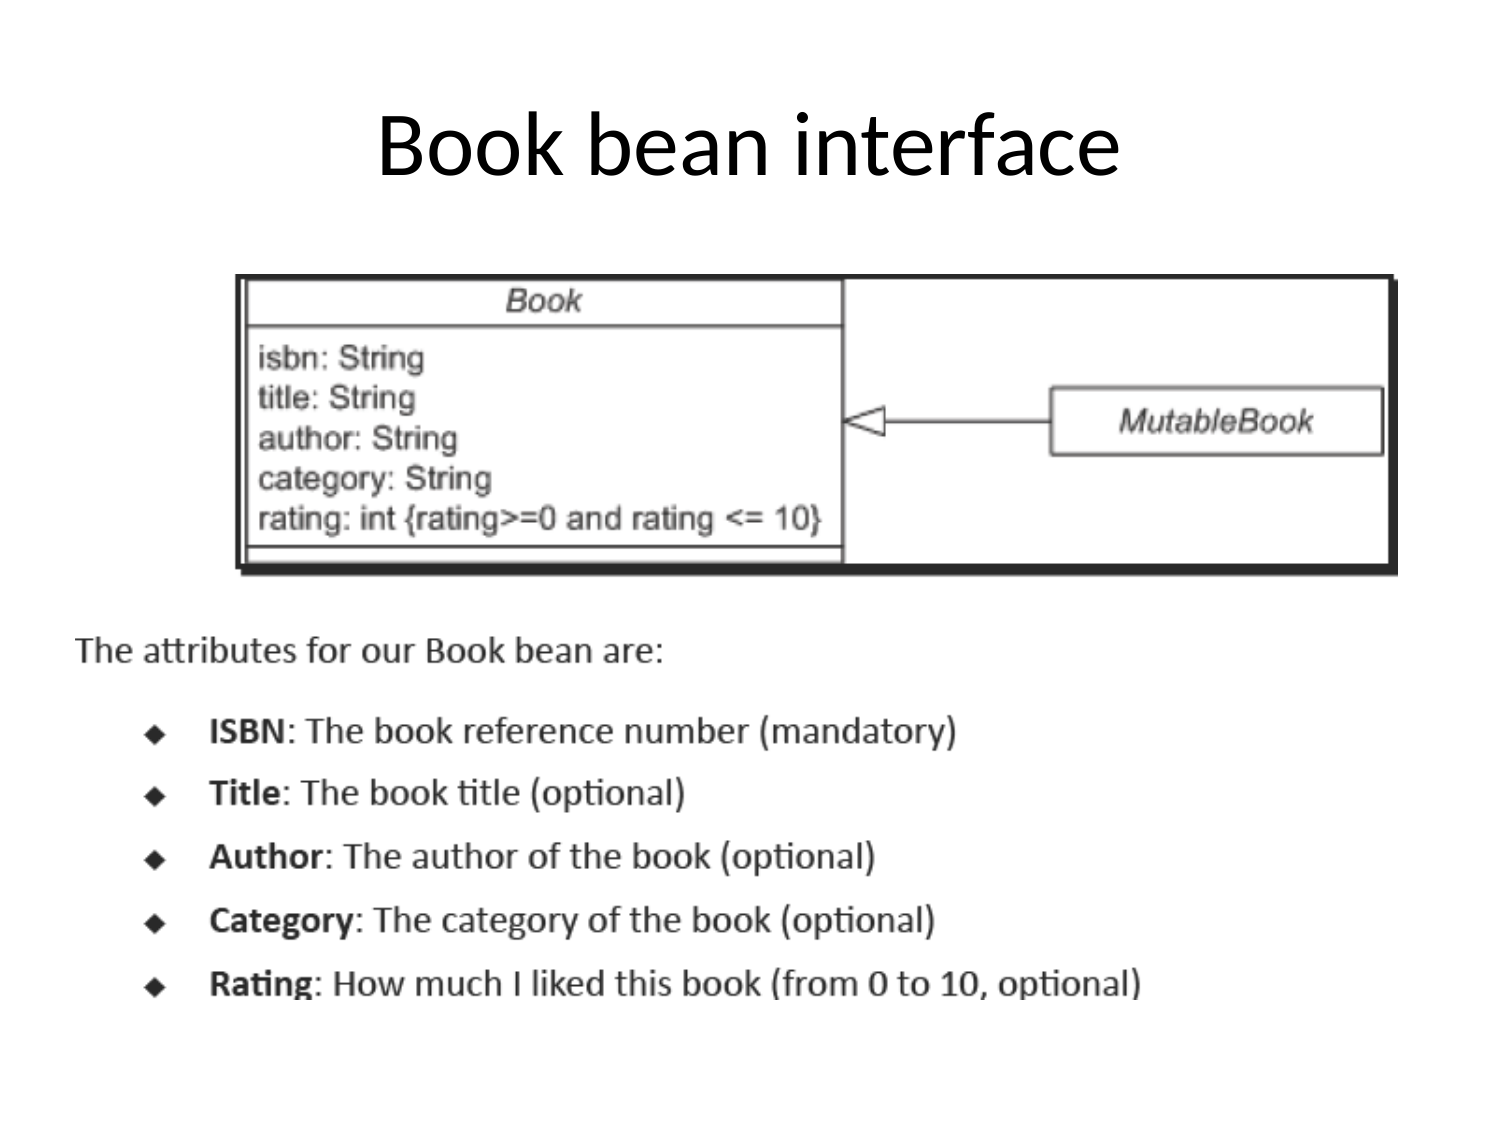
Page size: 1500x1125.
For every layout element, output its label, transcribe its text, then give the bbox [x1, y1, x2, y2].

title Book bean interface [75, 45, 1425, 233]
picture [74, 274, 1399, 1001]
